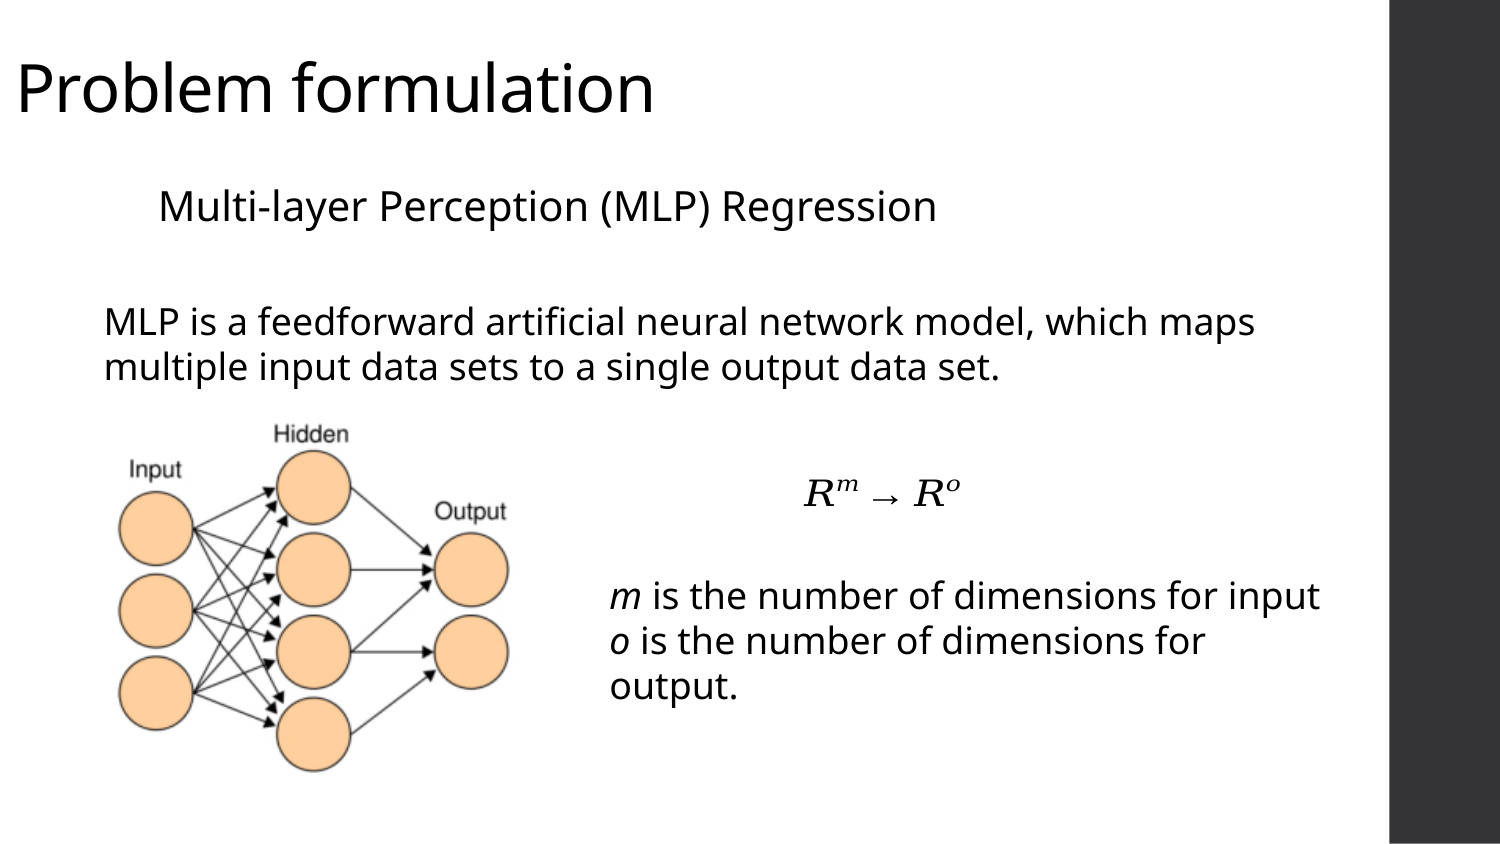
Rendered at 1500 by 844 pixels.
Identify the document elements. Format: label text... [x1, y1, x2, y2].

text_box Multi-layer Perception (MLP) Regression [57, 172, 954, 237]
text_box m is the number of dimensions for input o is the number of dimensions for output. [594, 520, 1359, 715]
text_box Problem formulation [0, 33, 1398, 135]
picture [104, 413, 524, 788]
text_box MLP is a feedforward artificial neural network model, which maps multiple input data sets to a single output data set. [88, 290, 1357, 396]
